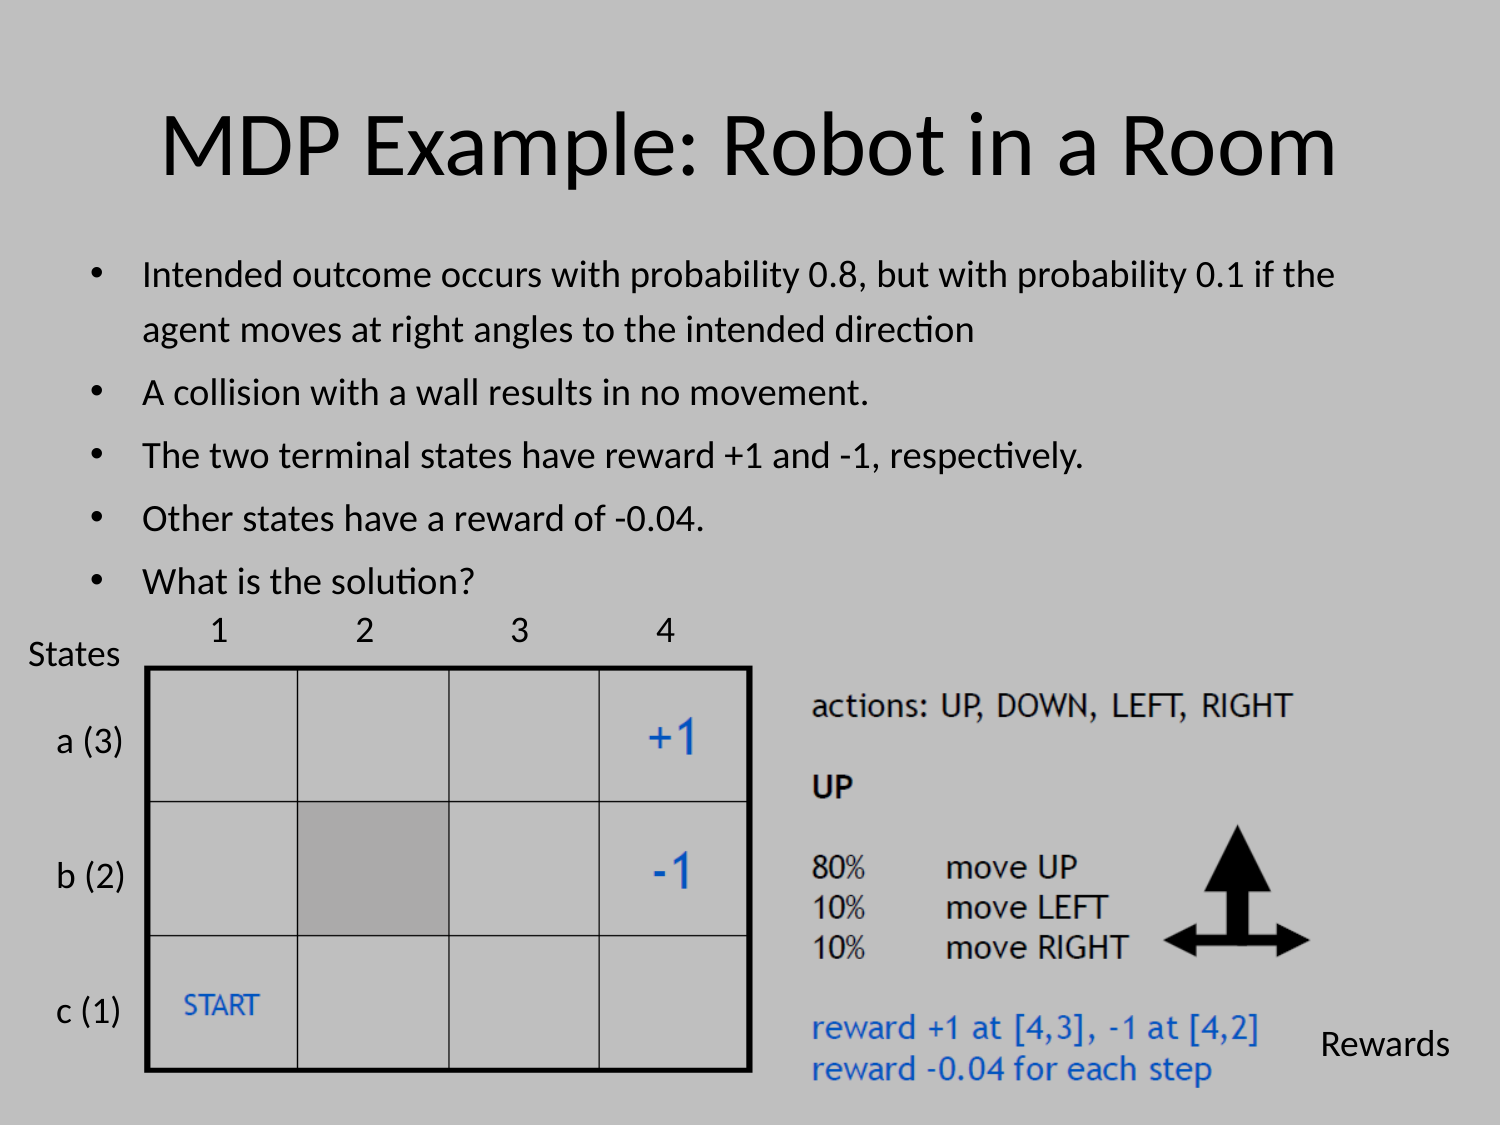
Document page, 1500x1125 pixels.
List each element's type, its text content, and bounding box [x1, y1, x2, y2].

text_box 1 2 3 4 [169, 597, 740, 650]
title MDP Example: Robot in a Room [75, 45, 1425, 231]
text_box States [13, 621, 136, 682]
picture [123, 651, 1357, 1098]
text_box Rewards [1361, 1011, 1466, 1072]
list Intended outcome occurs with probability 0.8, but with probability 0.1 if the agent moves at right angles to the intended direction A collision with a wall results in no movement. The two terminal states have reward +1 and -1, respectively. Other states have a reward of -0.04. What is the solution? [75, 231, 1425, 610]
text_box a (3) b (2) c (1) [41, 708, 118, 1039]
